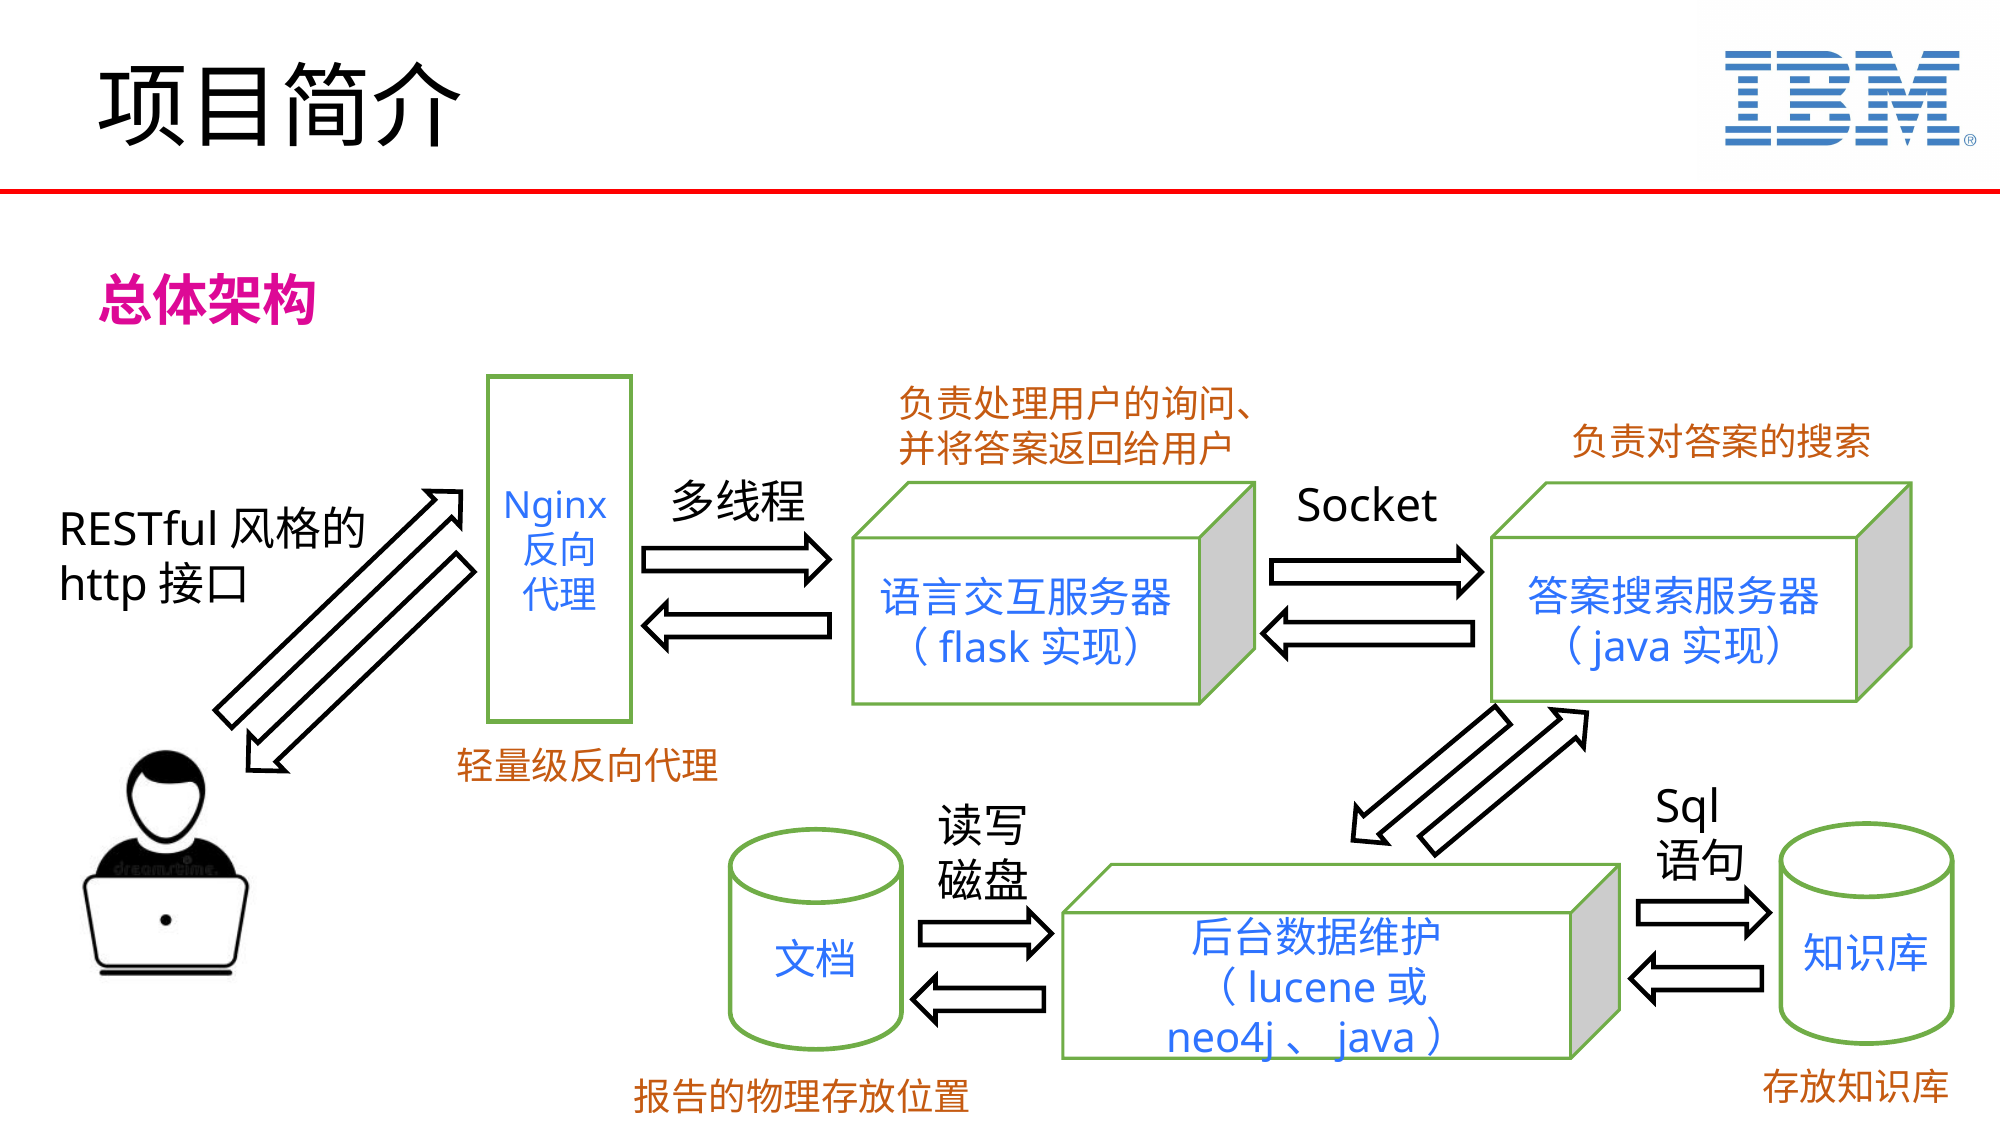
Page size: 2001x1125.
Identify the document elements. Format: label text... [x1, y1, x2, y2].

text_box Sql 语句 [1640, 769, 1802, 895]
text_box 语言交互服务器 （flask实现） [852, 481, 1256, 705]
text_box [911, 973, 1045, 1025]
text_box 负责对答案的搜索 [1556, 410, 1938, 471]
text_box [1261, 608, 1474, 659]
text_box 项目简介 [82, 40, 490, 166]
text_box 报告的物理存放位置 [619, 1066, 1013, 1125]
text_box [1629, 953, 1763, 1005]
text_box Socket [1281, 468, 1492, 538]
text_box [642, 600, 831, 651]
text_box 负责处理用户的询问、 并将答案返回给用户 [883, 372, 1338, 477]
text_box [213, 618, 348, 728]
text_box 存放知识库 [1747, 1055, 2000, 1116]
text_box 轻量级反向代理 [441, 734, 762, 795]
text_box 读写磁盘 [922, 789, 1084, 914]
text_box [1270, 546, 1484, 598]
text_box [418, 489, 462, 551]
text_box [919, 914, 1054, 960]
text_box Nginx反向 代理 [487, 375, 632, 722]
table_cell 最终答案 [858, 484, 1250, 536]
text_box 文档 [729, 828, 903, 1051]
text_box 后台数据维护 （lucene或neo4j、java） [1061, 863, 1621, 1060]
text_box 测试 样例1 [1084, 866, 1615, 911]
text_box 右侧：聊天窗口 [1496, 484, 1907, 536]
picture [31, 728, 301, 998]
picture [1697, 0, 2000, 182]
text_box RESTful风格的 http接口 [43, 492, 418, 618]
text_box 答案搜索服务器（java实现） [1490, 481, 1912, 703]
text_box 知识库 [1779, 822, 1954, 1045]
text_box [271, 551, 476, 740]
text_box [1637, 895, 1772, 939]
text_box [642, 536, 831, 586]
text_box 多线程 [654, 465, 841, 536]
text_box [1417, 708, 1588, 857]
text_box [1351, 704, 1512, 845]
text_box 总体架构 [82, 192, 716, 340]
